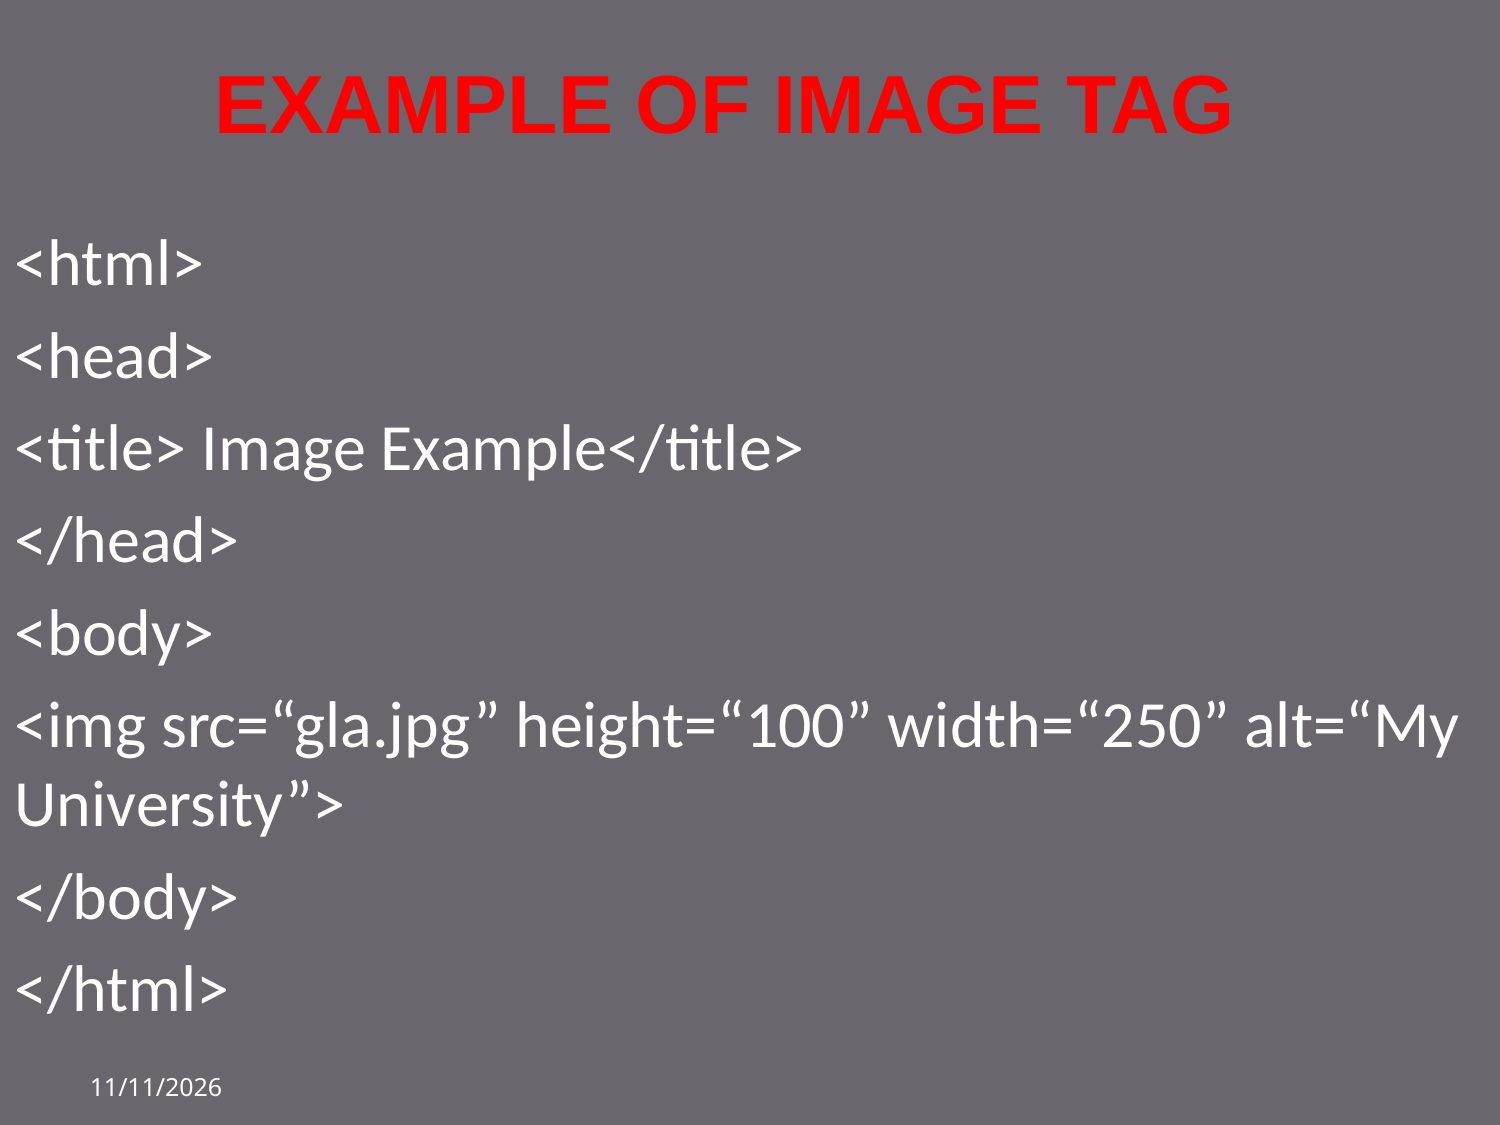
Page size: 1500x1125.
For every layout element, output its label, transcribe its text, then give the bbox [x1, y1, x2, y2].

title example of image Tag [50, 50, 1400, 150]
slide_number 18-Oct-22 [75, 1052, 425, 1113]
subtitle <html> <head> <title> Image Example</title> </head> <body> <img src=“gla.jpg” height=“100” width=“250” alt=“My University”> </body> </html> [0, 212, 1500, 1038]
